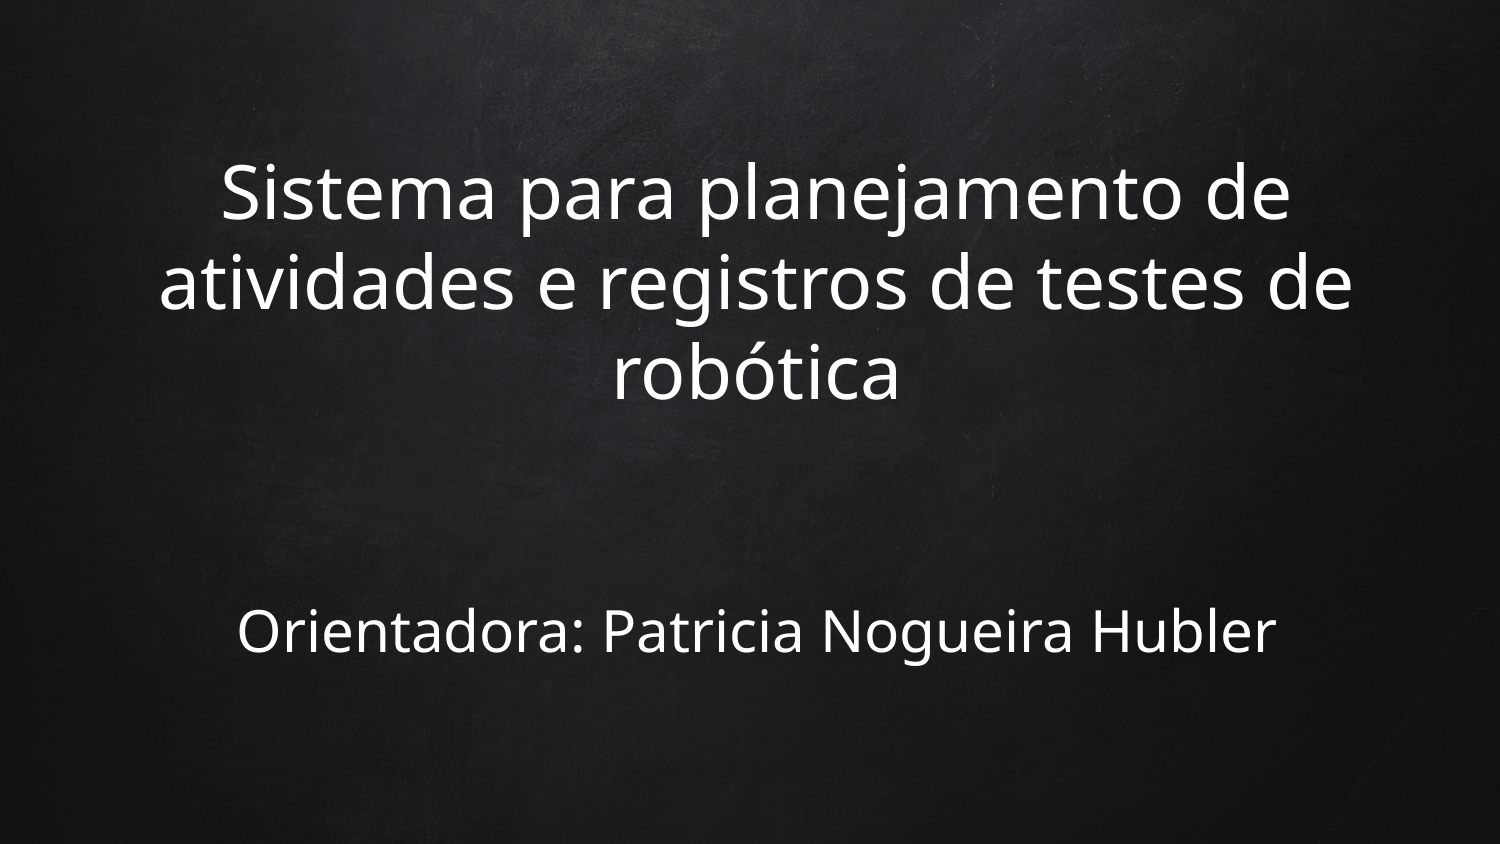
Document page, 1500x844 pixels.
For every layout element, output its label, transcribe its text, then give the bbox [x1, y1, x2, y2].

title Sistema para planejamento de atividades e registros de testes de robótica Orientadora: Patricia Nogueira Hubler [119, 309, 1395, 500]
picture [0, 0, 1500, 844]
